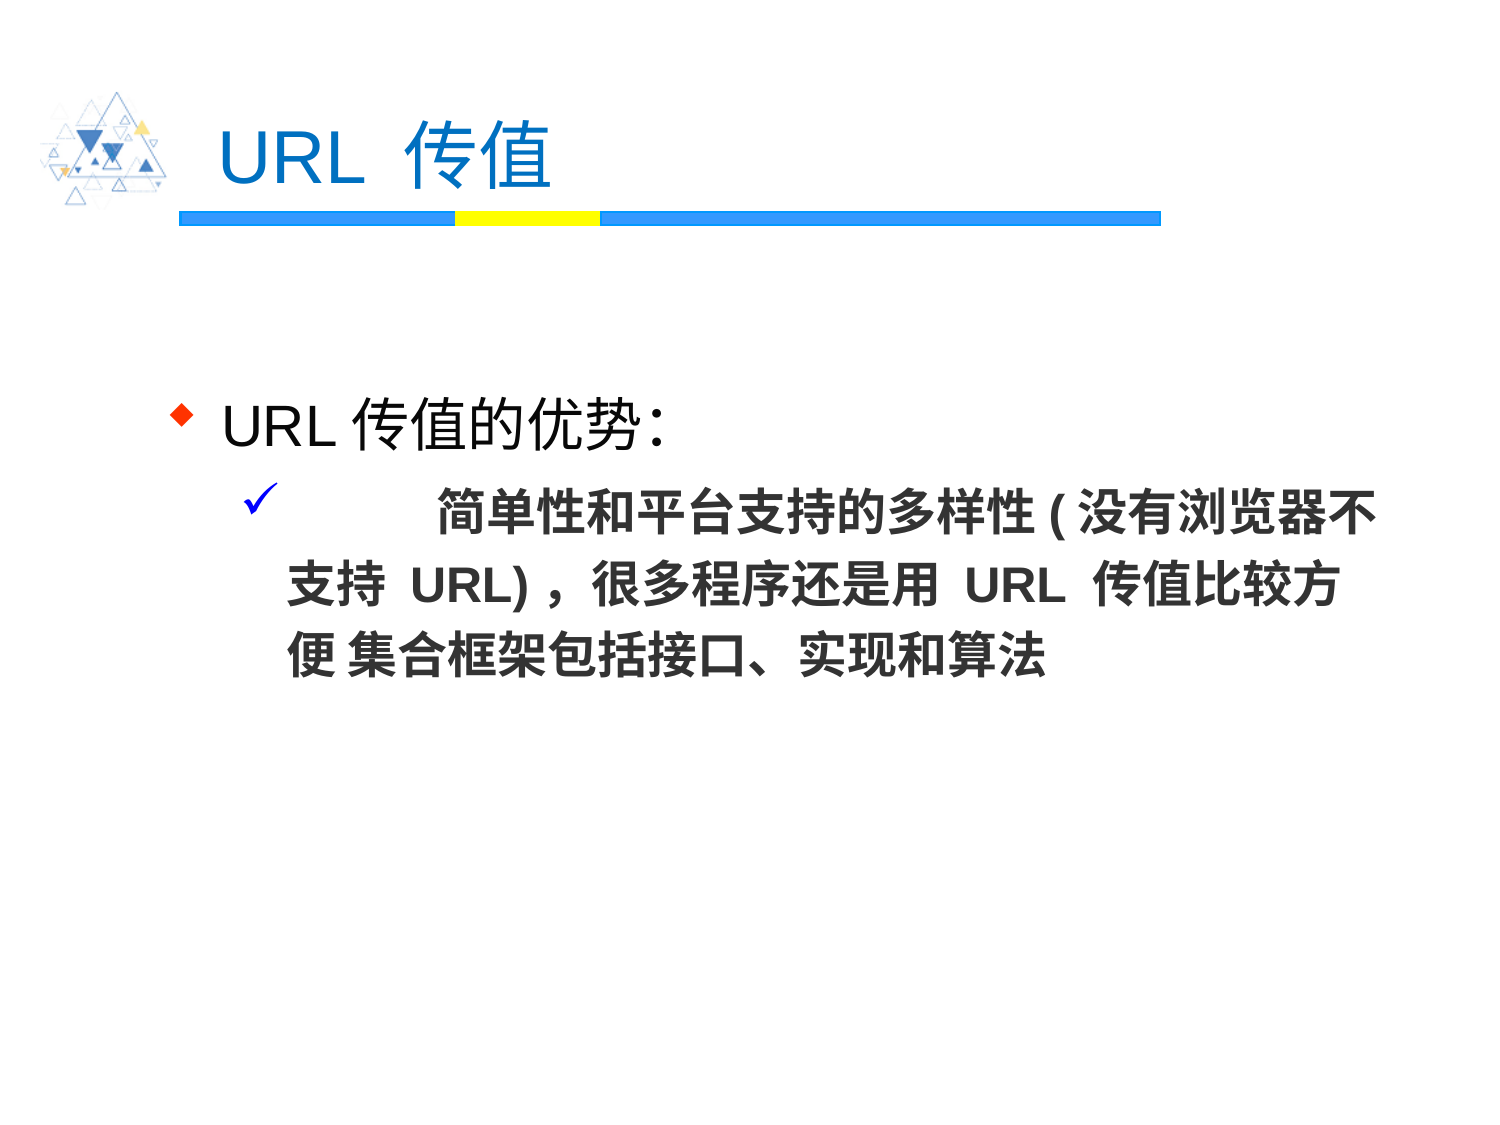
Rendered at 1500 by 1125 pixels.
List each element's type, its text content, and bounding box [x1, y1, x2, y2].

list URL传值的优势： 简单性和平台支持的多样性(没有浏览器不支持 URL)，很多程序还是用 URL 传值比较方便 集合框架包括接口、实现和算法 [149, 274, 1404, 1055]
title URL 传值 [202, 96, 954, 210]
picture [40, 87, 171, 210]
